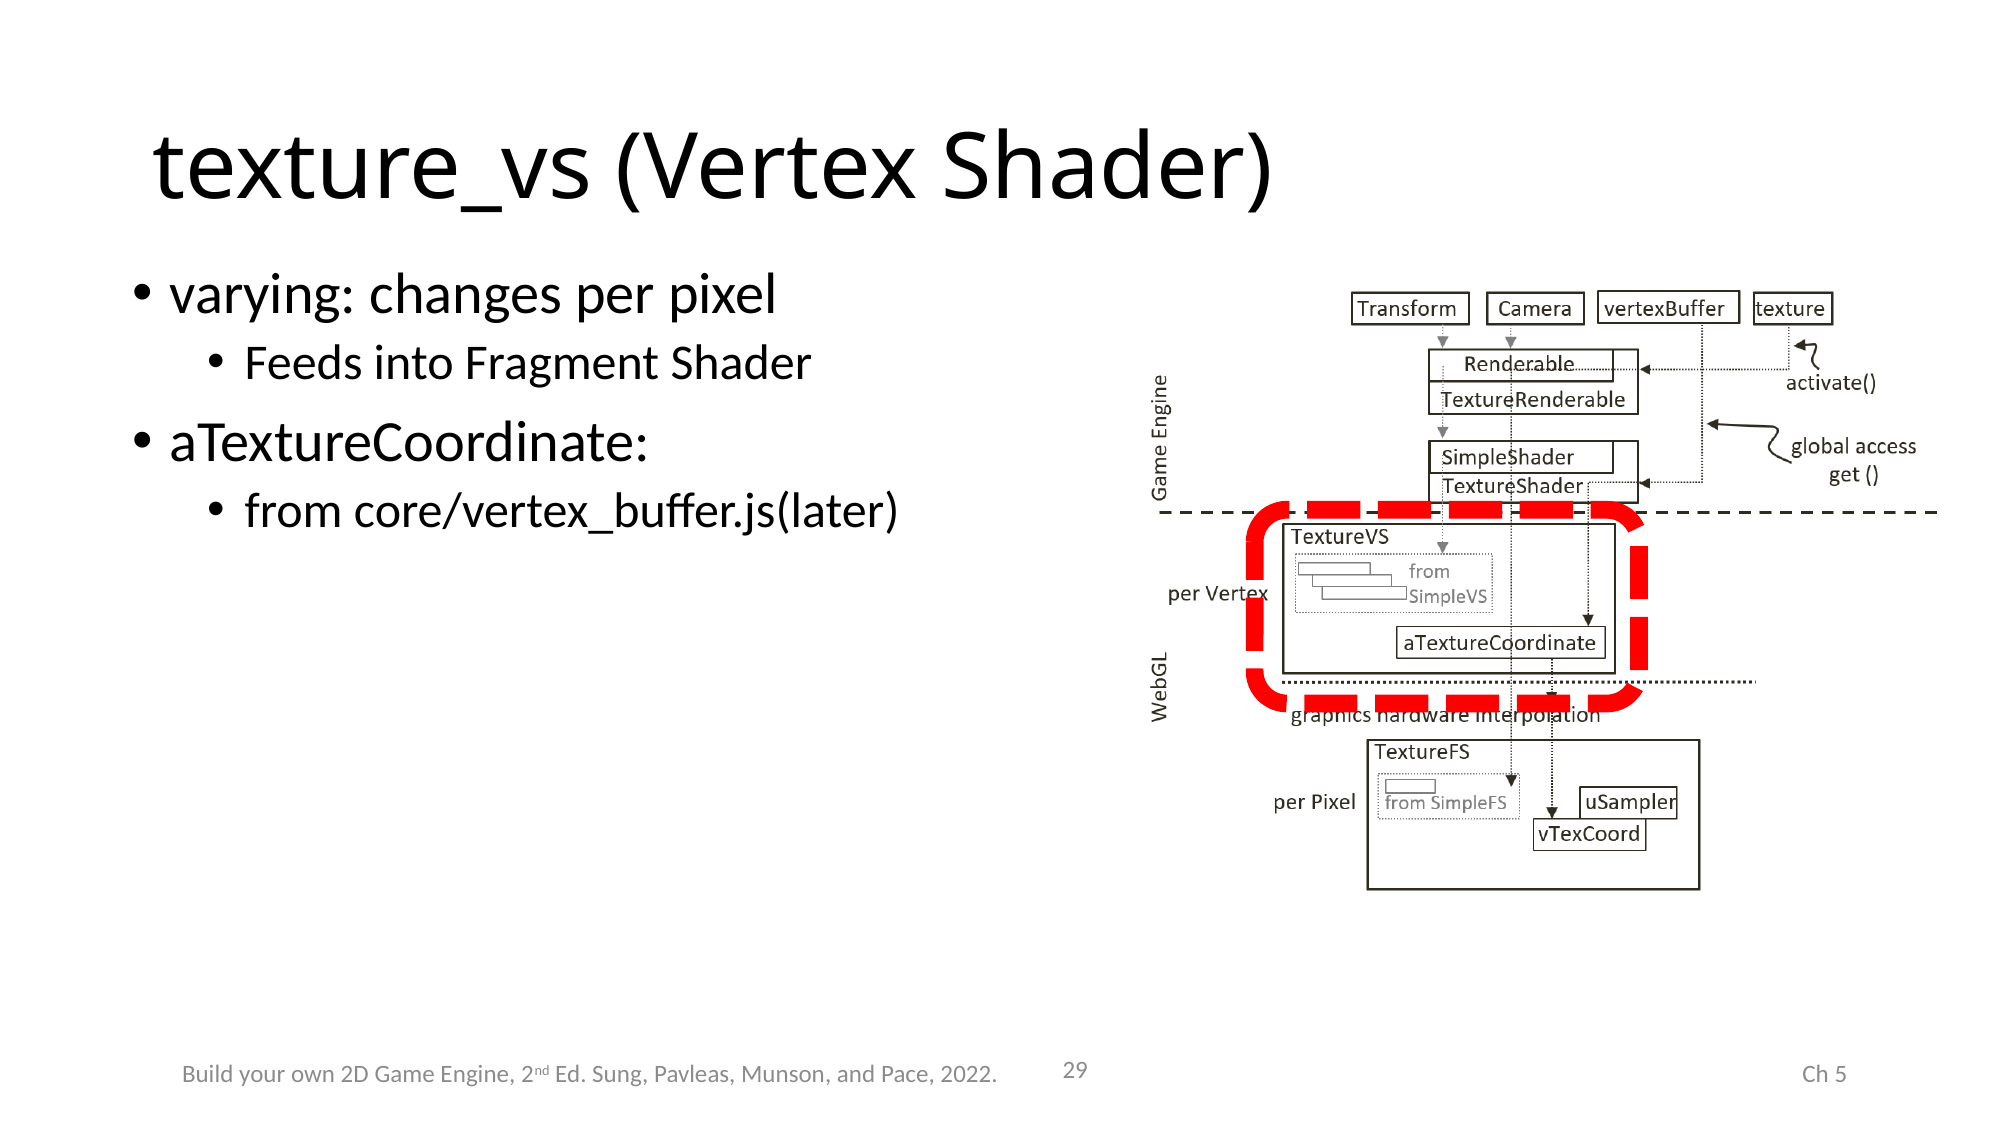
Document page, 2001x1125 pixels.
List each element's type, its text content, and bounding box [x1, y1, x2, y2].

title texture_vs (Vertex Shader) [137, 59, 1863, 277]
text_box varying: changes per pixel Feeds into Fragment Shader aTextureCoordinate: from core/vertex_buffer.js(later) [116, 255, 1842, 970]
picture [1123, 277, 1944, 902]
